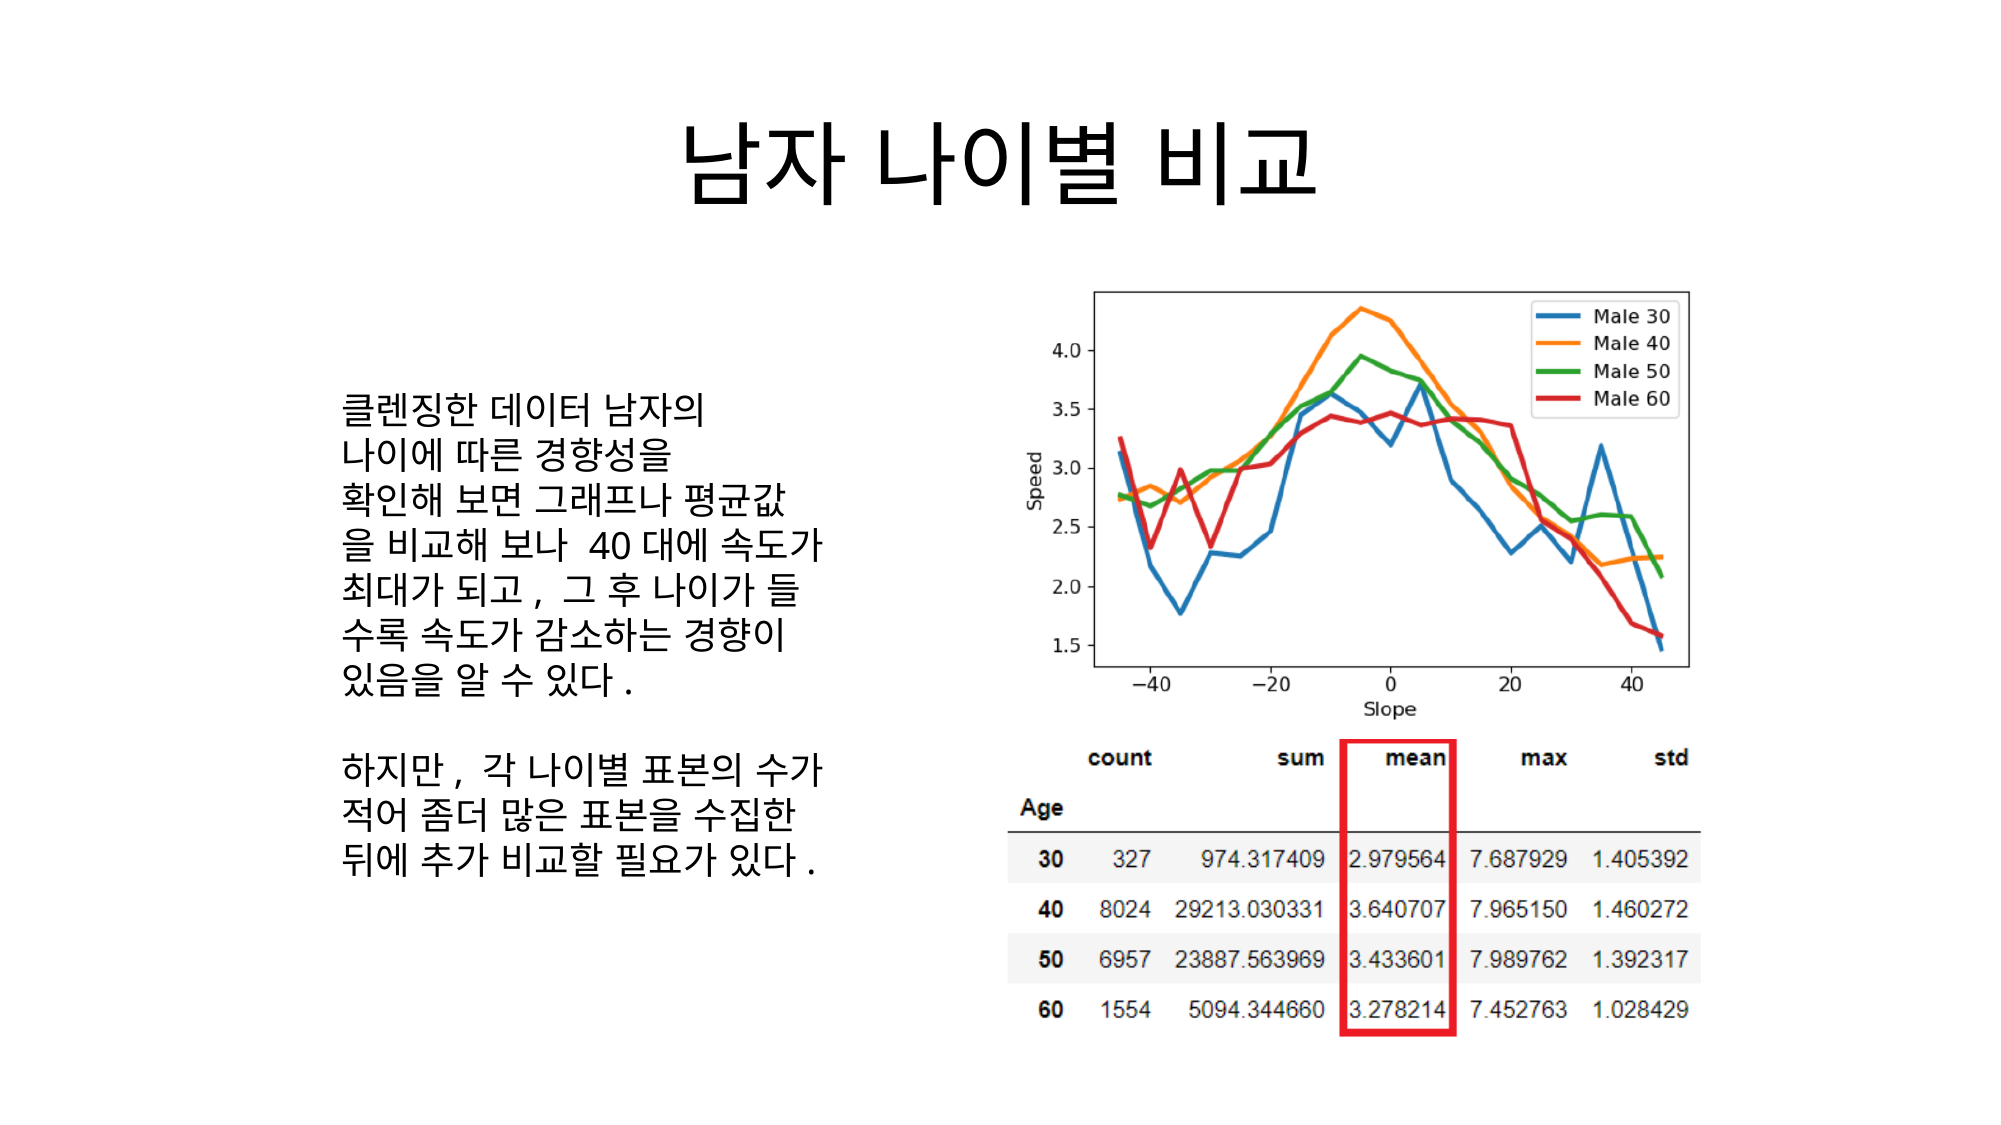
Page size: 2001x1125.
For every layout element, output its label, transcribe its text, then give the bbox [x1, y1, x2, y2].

picture [994, 739, 1723, 1051]
title 남자 나이별 비교 [137, 59, 1863, 278]
text_box 클렌징한 데이터 남자의 나이에 따른 경향성을 확인해 보면 그래프나 평균값 을 비교해 보나 40대에 속도가 최대가 되고, 그 후 나이가 들 수록 속도가 감소하는 경향이 있음을 알 수 있다. 하지만, 각 나이별 표본의 수가 적어 좀더 많은 표본을 수집한 뒤에 추가 비교할 필요가 있다. [326, 379, 840, 890]
picture [996, 280, 1723, 723]
